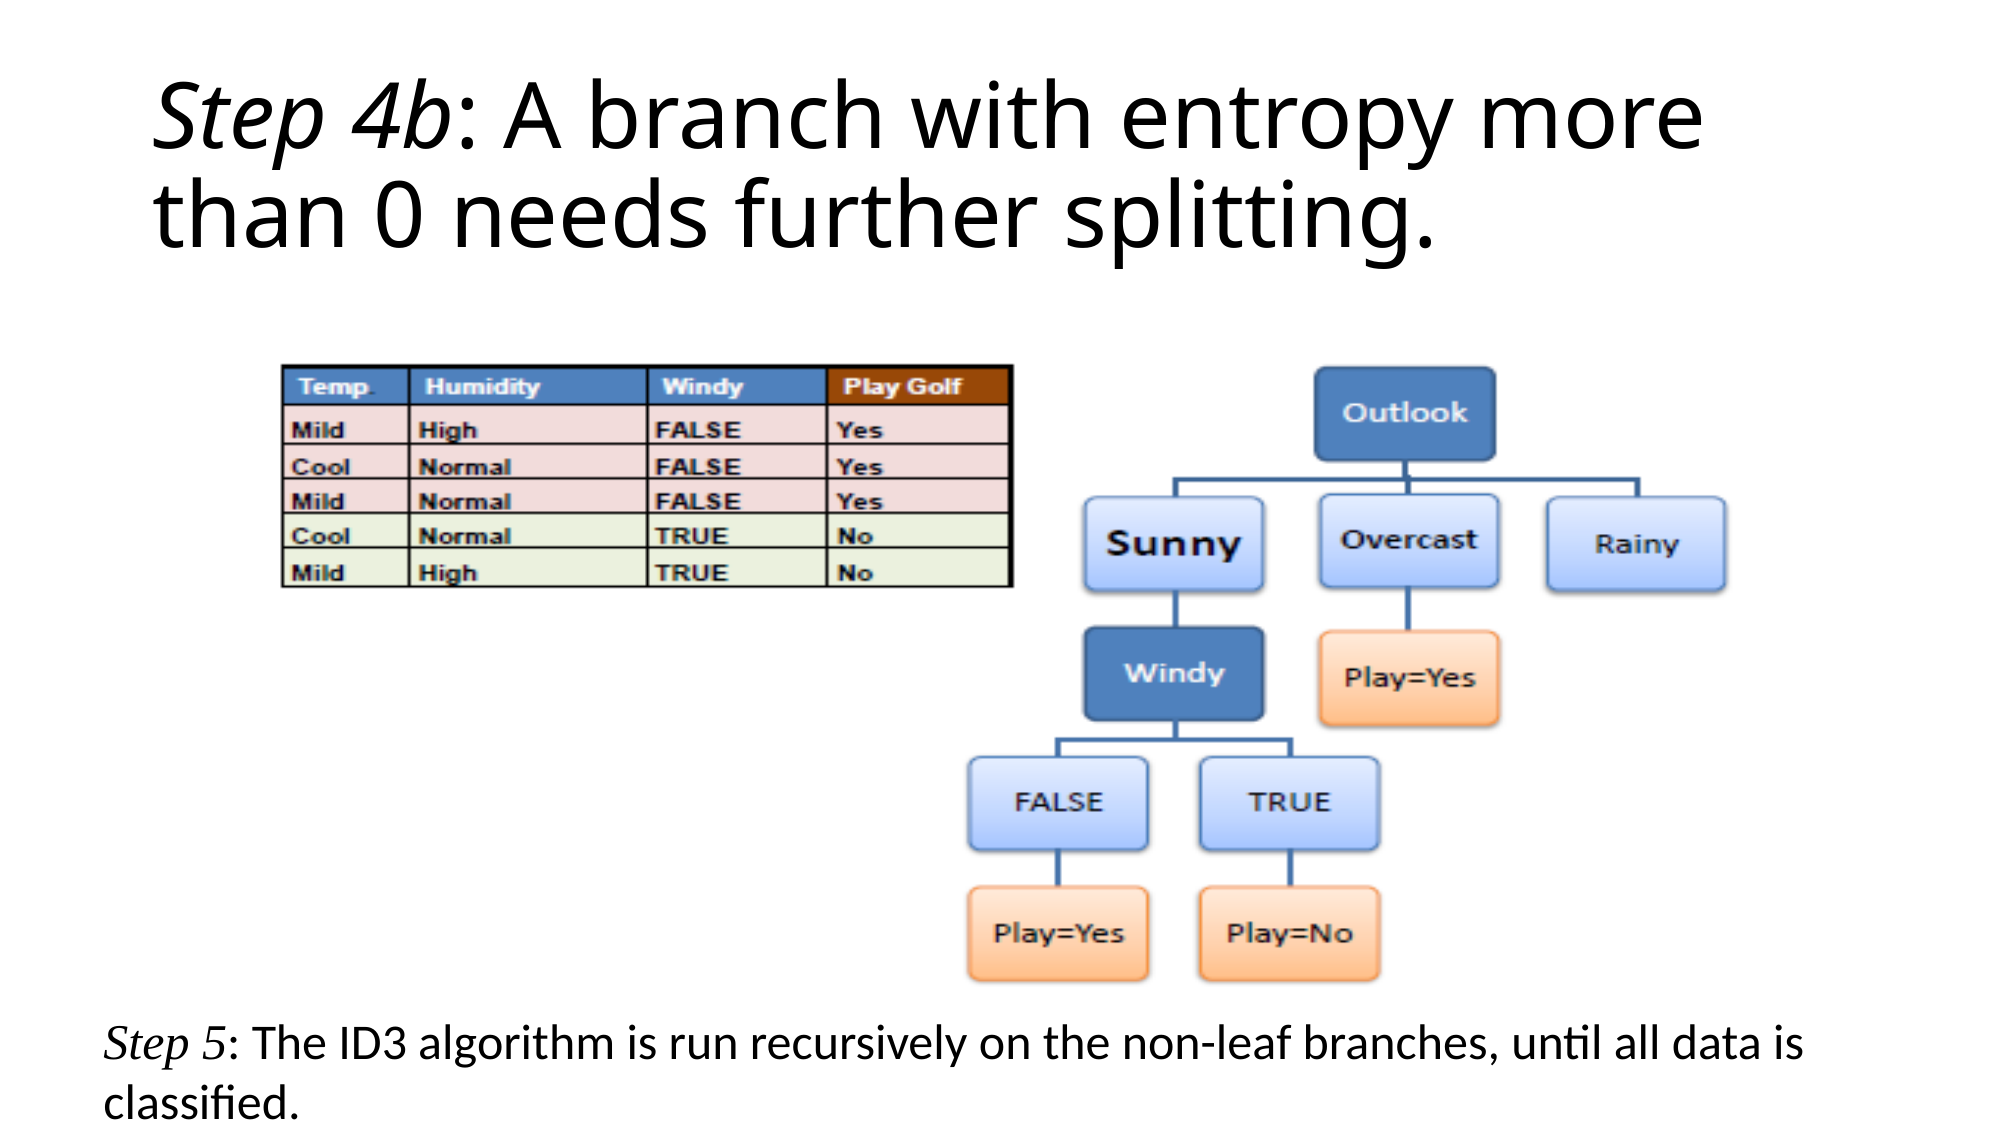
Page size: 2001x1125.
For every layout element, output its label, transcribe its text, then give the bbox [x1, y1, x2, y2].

title Step 4b: A branch with entropy more than 0 needs further splitting. [137, 59, 1863, 278]
text_box Step 5: The ID3 algorithm is run recursively on the non-leaf branches, until all data is classified. [88, 1002, 2000, 1125]
picture [188, 335, 1762, 1003]
